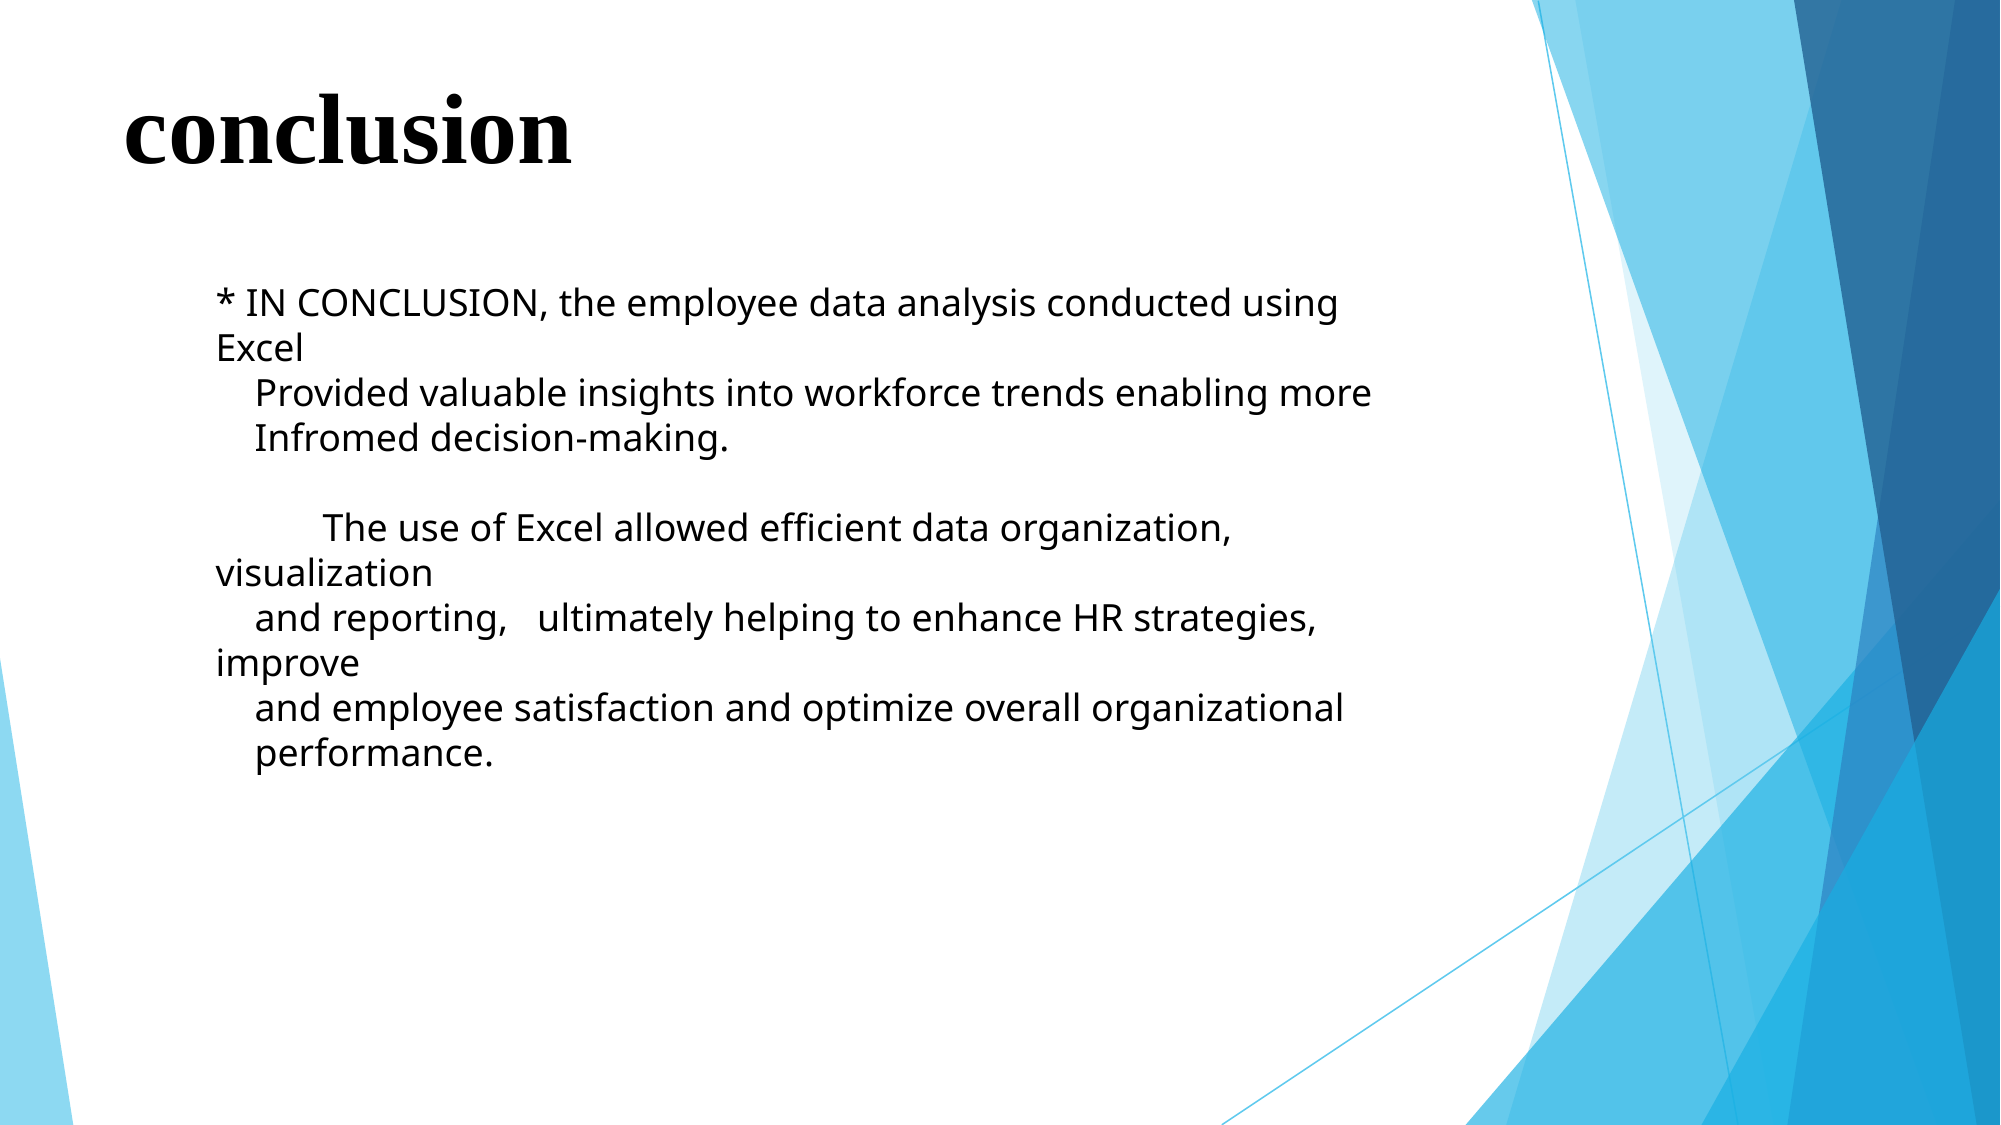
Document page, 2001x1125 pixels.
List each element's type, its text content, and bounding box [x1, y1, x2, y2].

text_box conclusion [123, 63, 1876, 188]
text_box * IN CONCLUSION, the employee data analysis conducted using Excel Provided valuable insights into workforce trends enabling more Infromed decision-making. The use of Excel allowed efficient data organization, visualization and reporting, ultimately helping to enhance HR strategies, improve and employee satisfaction and optimize overall organizational performance. [200, 271, 1406, 782]
